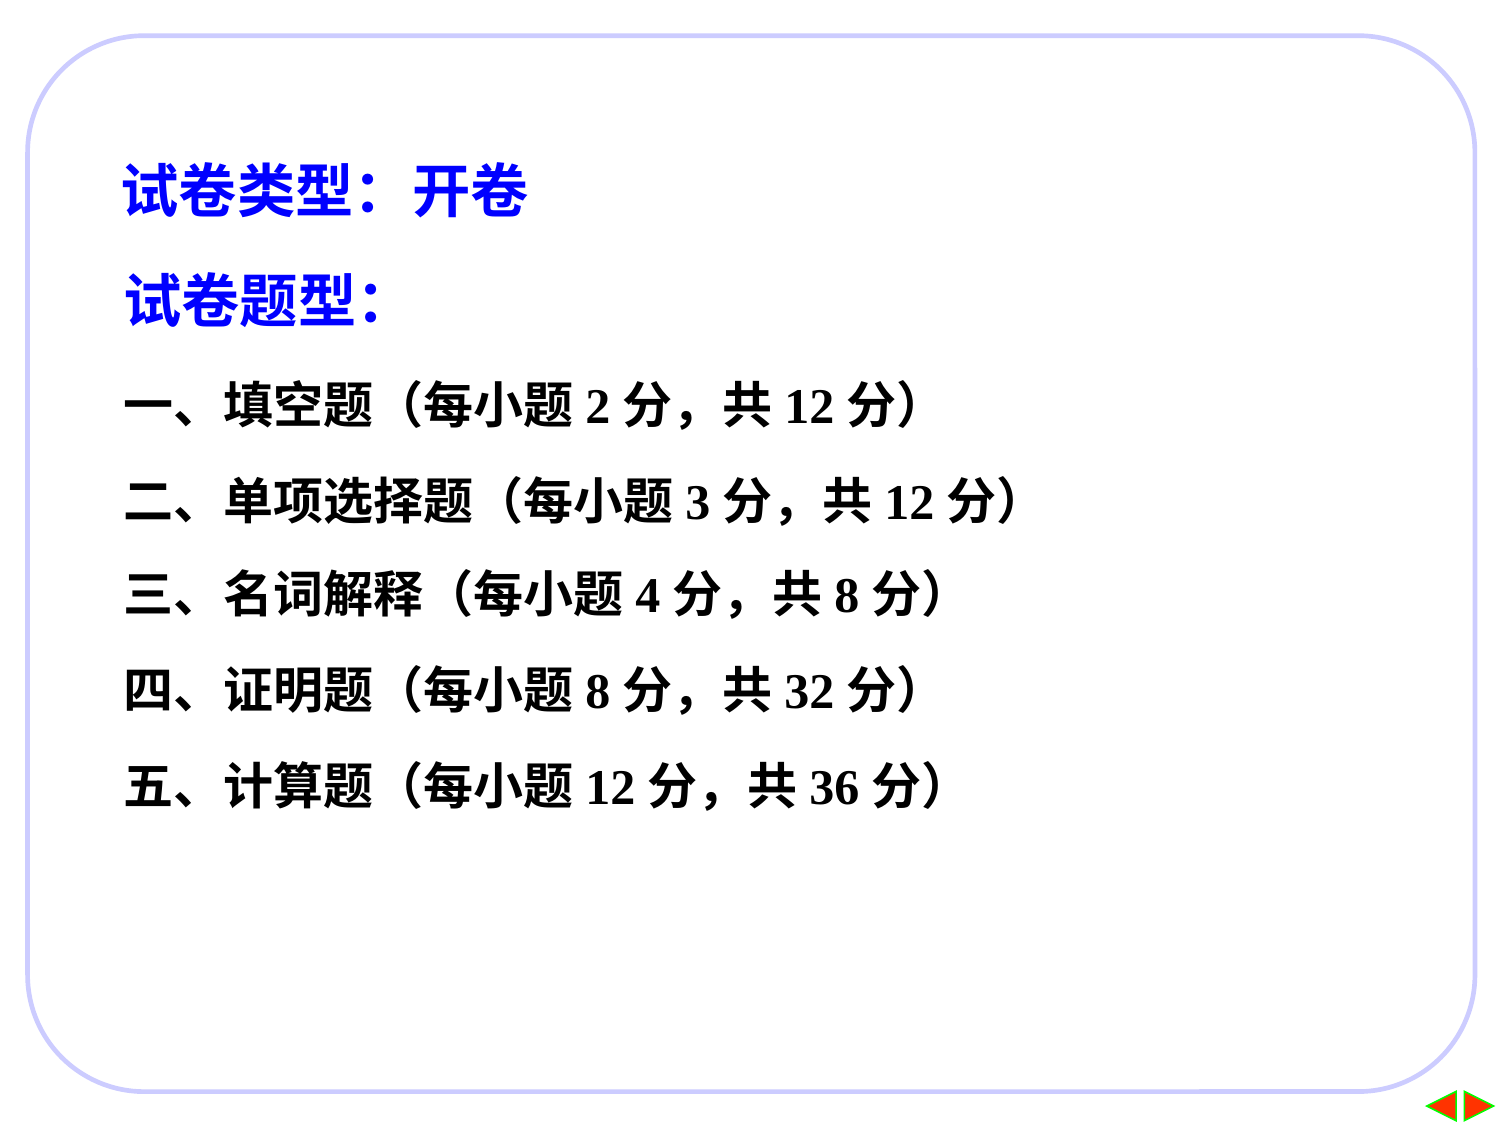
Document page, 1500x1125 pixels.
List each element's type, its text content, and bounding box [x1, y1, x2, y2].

text_box 试卷题型： 一、填空题（每小题2分，共12分） 二、单项选择题（每小题3分，共12分） 三、名词解释（每小题4分，共8分） 四、证明题（每小题8分，共32分） 五、计算题（每小题12分，共36分） [108, 256, 1267, 823]
text_box 试卷类型：开卷 [79, 146, 571, 232]
